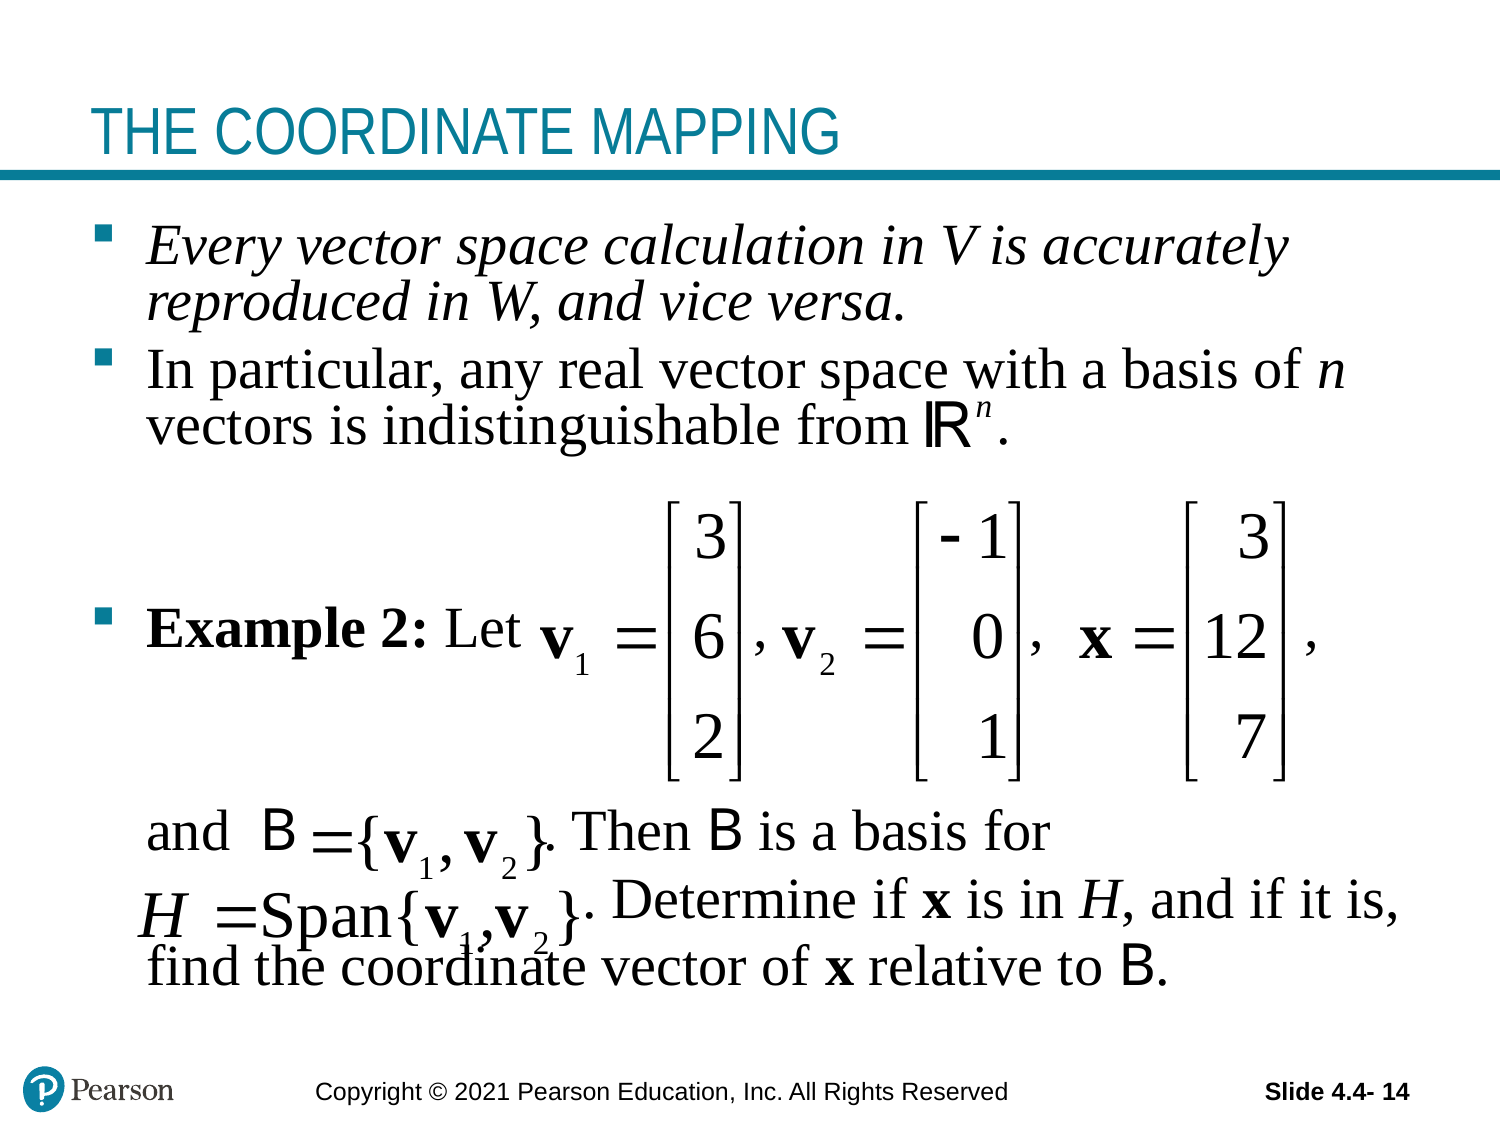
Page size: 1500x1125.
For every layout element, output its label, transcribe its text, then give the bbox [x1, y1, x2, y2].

list Every vector space calculation in V is accurately reproduced in W, and vice versa. In particular, any real vector space with a basis of n vectors is indistinguishable from . Example 2: Let , , , and B . Then B is a basis for . Determine if x is in H, and if it is, find the coordinate vector of x relative to B. [75, 212, 1425, 1050]
slide_number Slide 4.4- 14 [1113, 1050, 1425, 1113]
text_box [777, 495, 1038, 788]
footer Copyright © 2021 Pearson Education, Inc. All Rights Reserved [300, 1050, 1113, 1113]
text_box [920, 387, 996, 453]
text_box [535, 495, 759, 788]
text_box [133, 881, 584, 961]
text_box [303, 806, 551, 881]
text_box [1075, 495, 1301, 788]
title THE COORDINATE MAPPING [75, 0, 1425, 175]
